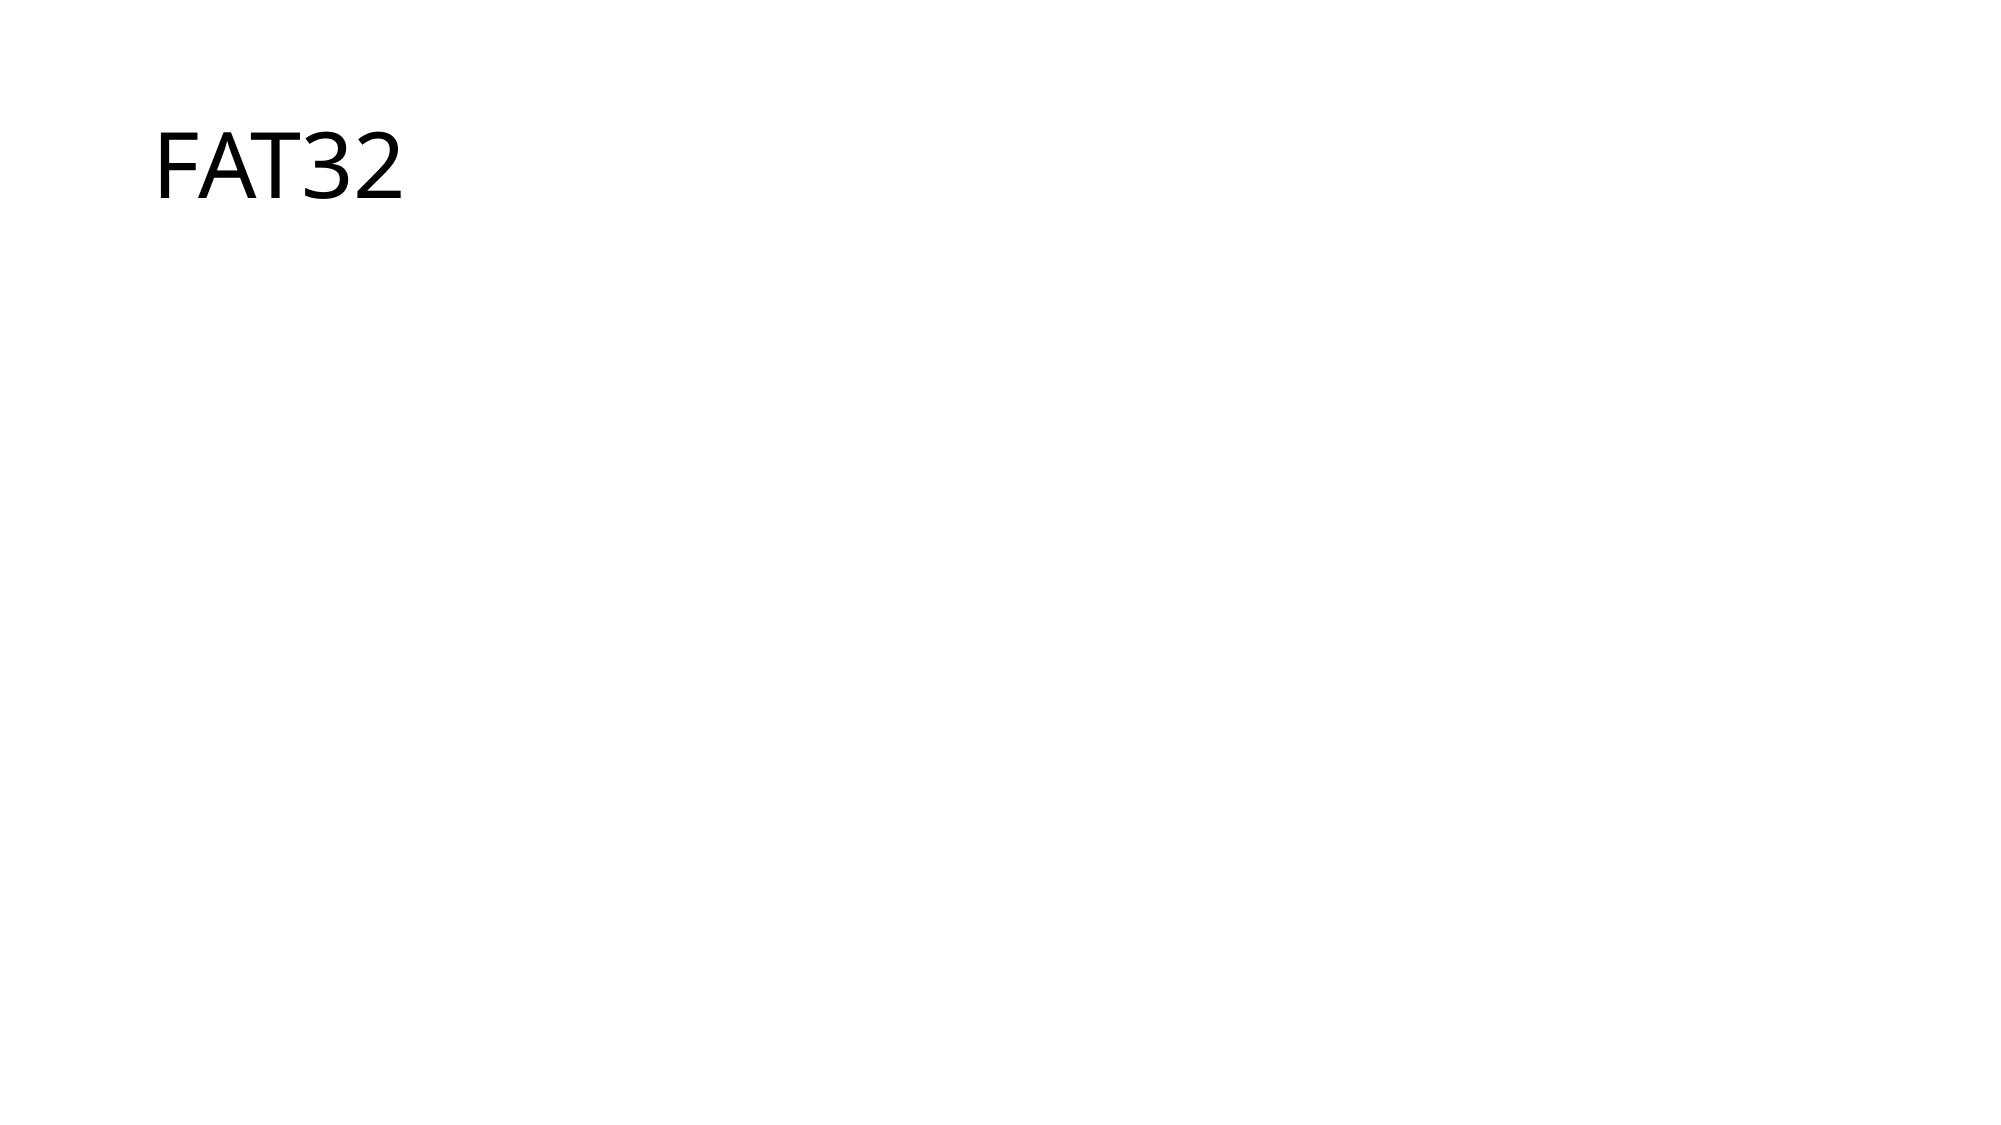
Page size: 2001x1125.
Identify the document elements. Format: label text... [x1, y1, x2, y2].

title FAT32 [137, 59, 1863, 278]
